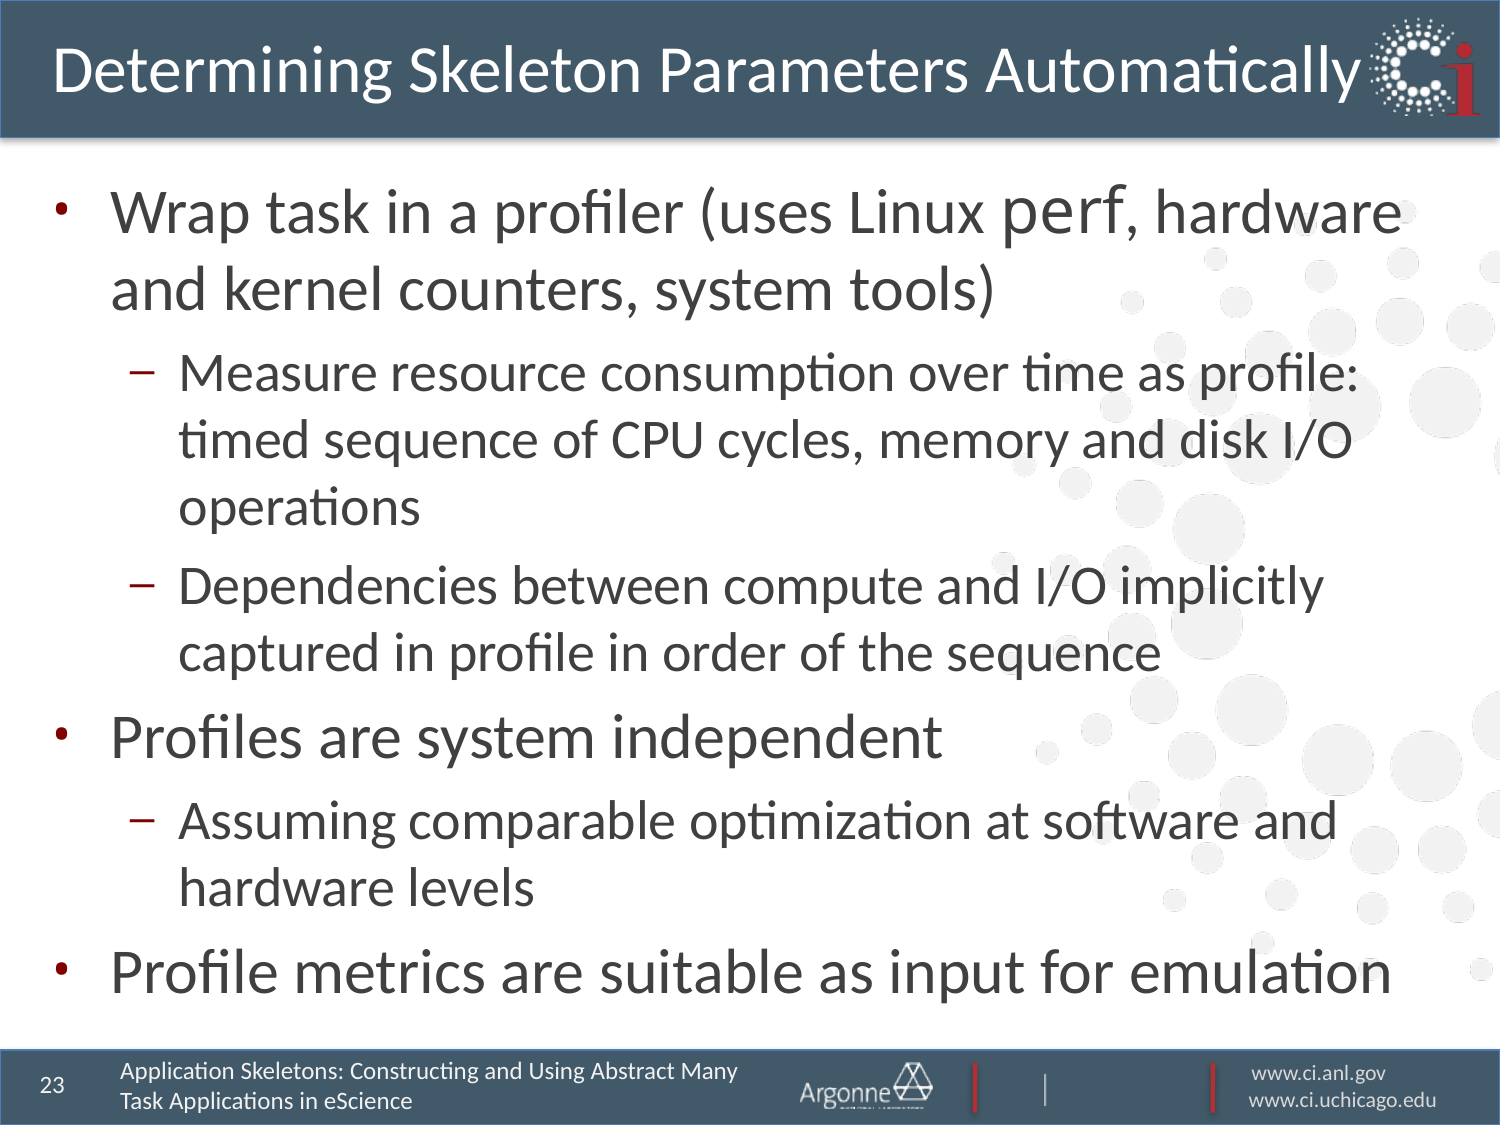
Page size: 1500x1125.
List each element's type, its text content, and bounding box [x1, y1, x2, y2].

footer Application Skeletons: Constructing and Using Abstract Many Task Applications in eScience [105, 1046, 779, 1123]
list Wrap task in a profiler (uses Linux perf, hardware and kernel counters, system tools) Measure resource consumption over time as profile: timed sequence of CPU cycles, memory and disk I/O operations Dependencies between compute and I/O implicitly captured in profile in order of the sequence Profiles are system independent Assuming comparable optimization at software and hardware levels Profile metrics are suitable as input for emulation [37, 162, 1441, 1025]
title Determining Skeleton Parameters Automatically [37, 0, 1412, 138]
